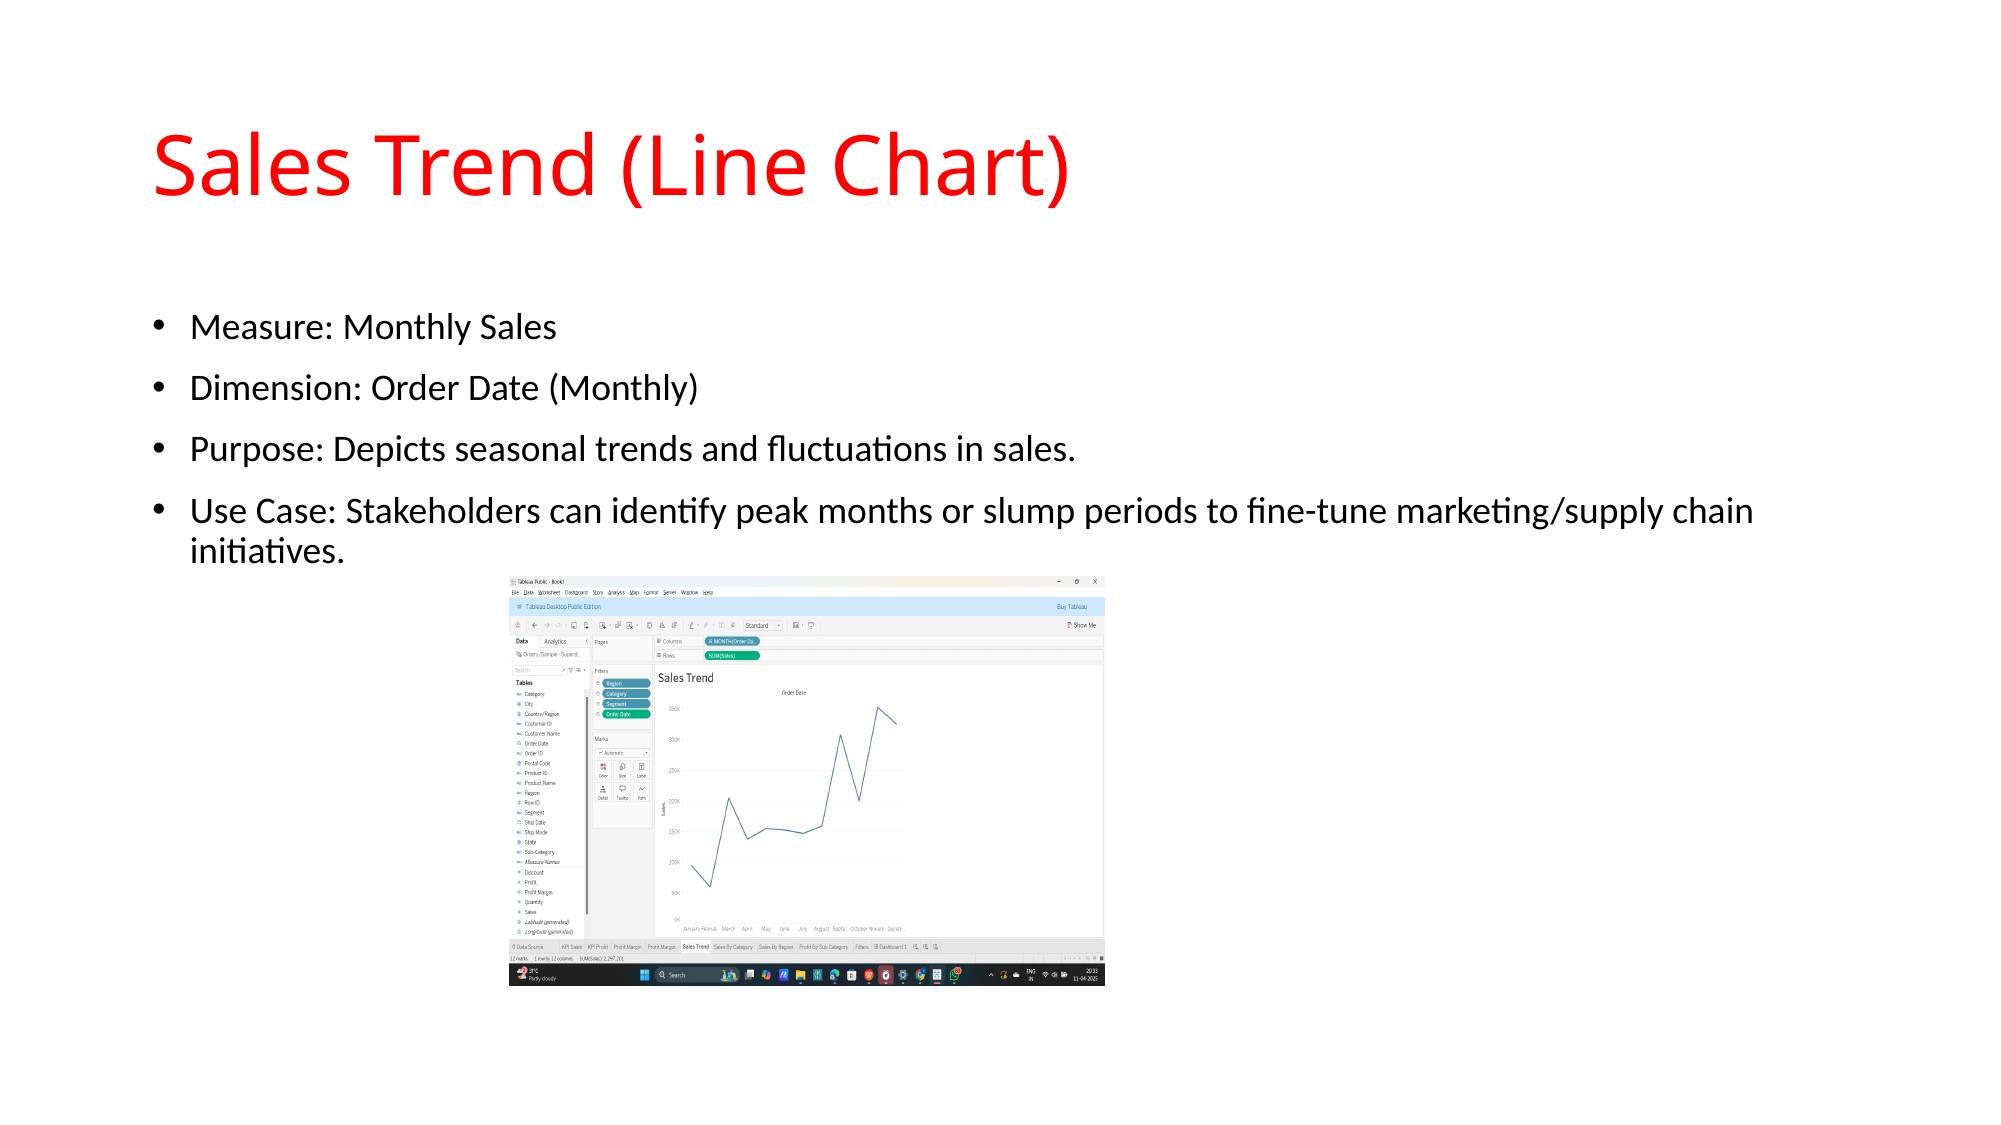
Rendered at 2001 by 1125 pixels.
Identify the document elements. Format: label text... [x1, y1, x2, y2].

list Measure: Monthly Sales Dimension: Order Date (Monthly) Purpose: Depicts seasonal trends and fluctuations in sales. Use Case: Stakeholders can identify peak months or slump periods to fine-tune marketing/supply chain initiatives. [137, 299, 1863, 1014]
picture [509, 576, 1105, 986]
title Sales Trend (Line Chart) [137, 59, 1863, 278]
